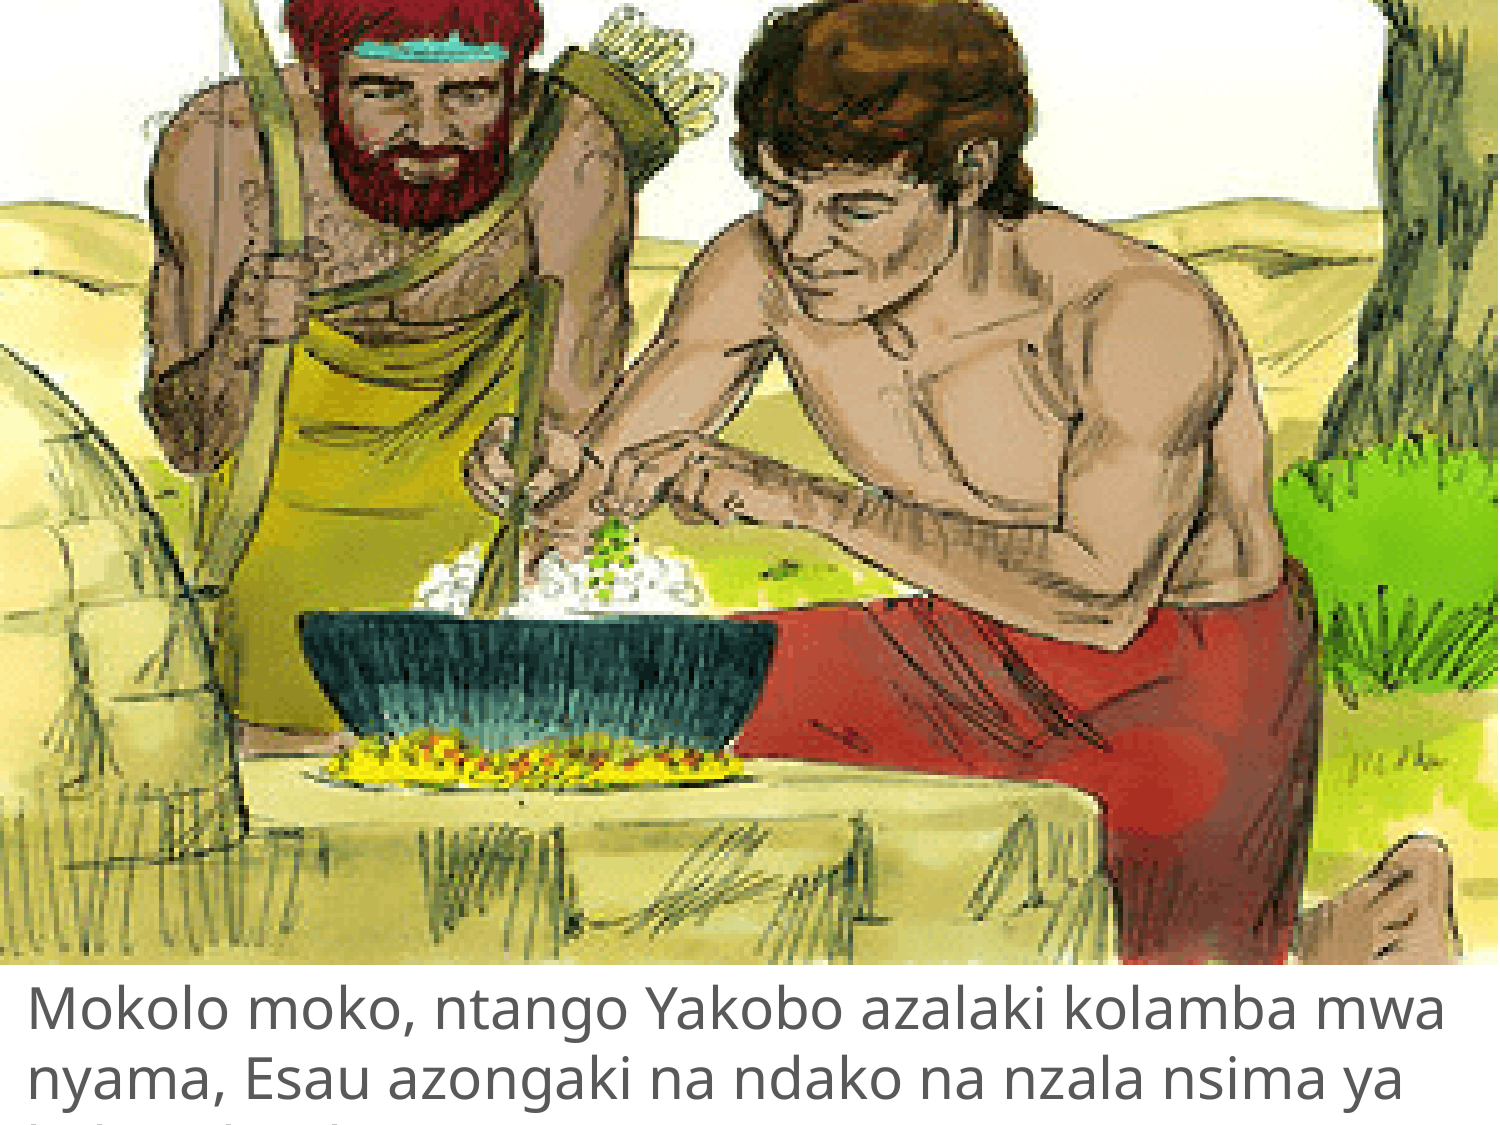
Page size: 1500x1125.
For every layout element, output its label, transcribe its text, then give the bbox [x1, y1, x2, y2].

text_box Mokolo moko, ntango Yakobo azalaki kolamba mwa nyama, Esau azongaki na ndako na nzala nsima ya kobundisa banyama. [11, 972, 1498, 1125]
picture [0, 0, 1498, 965]
